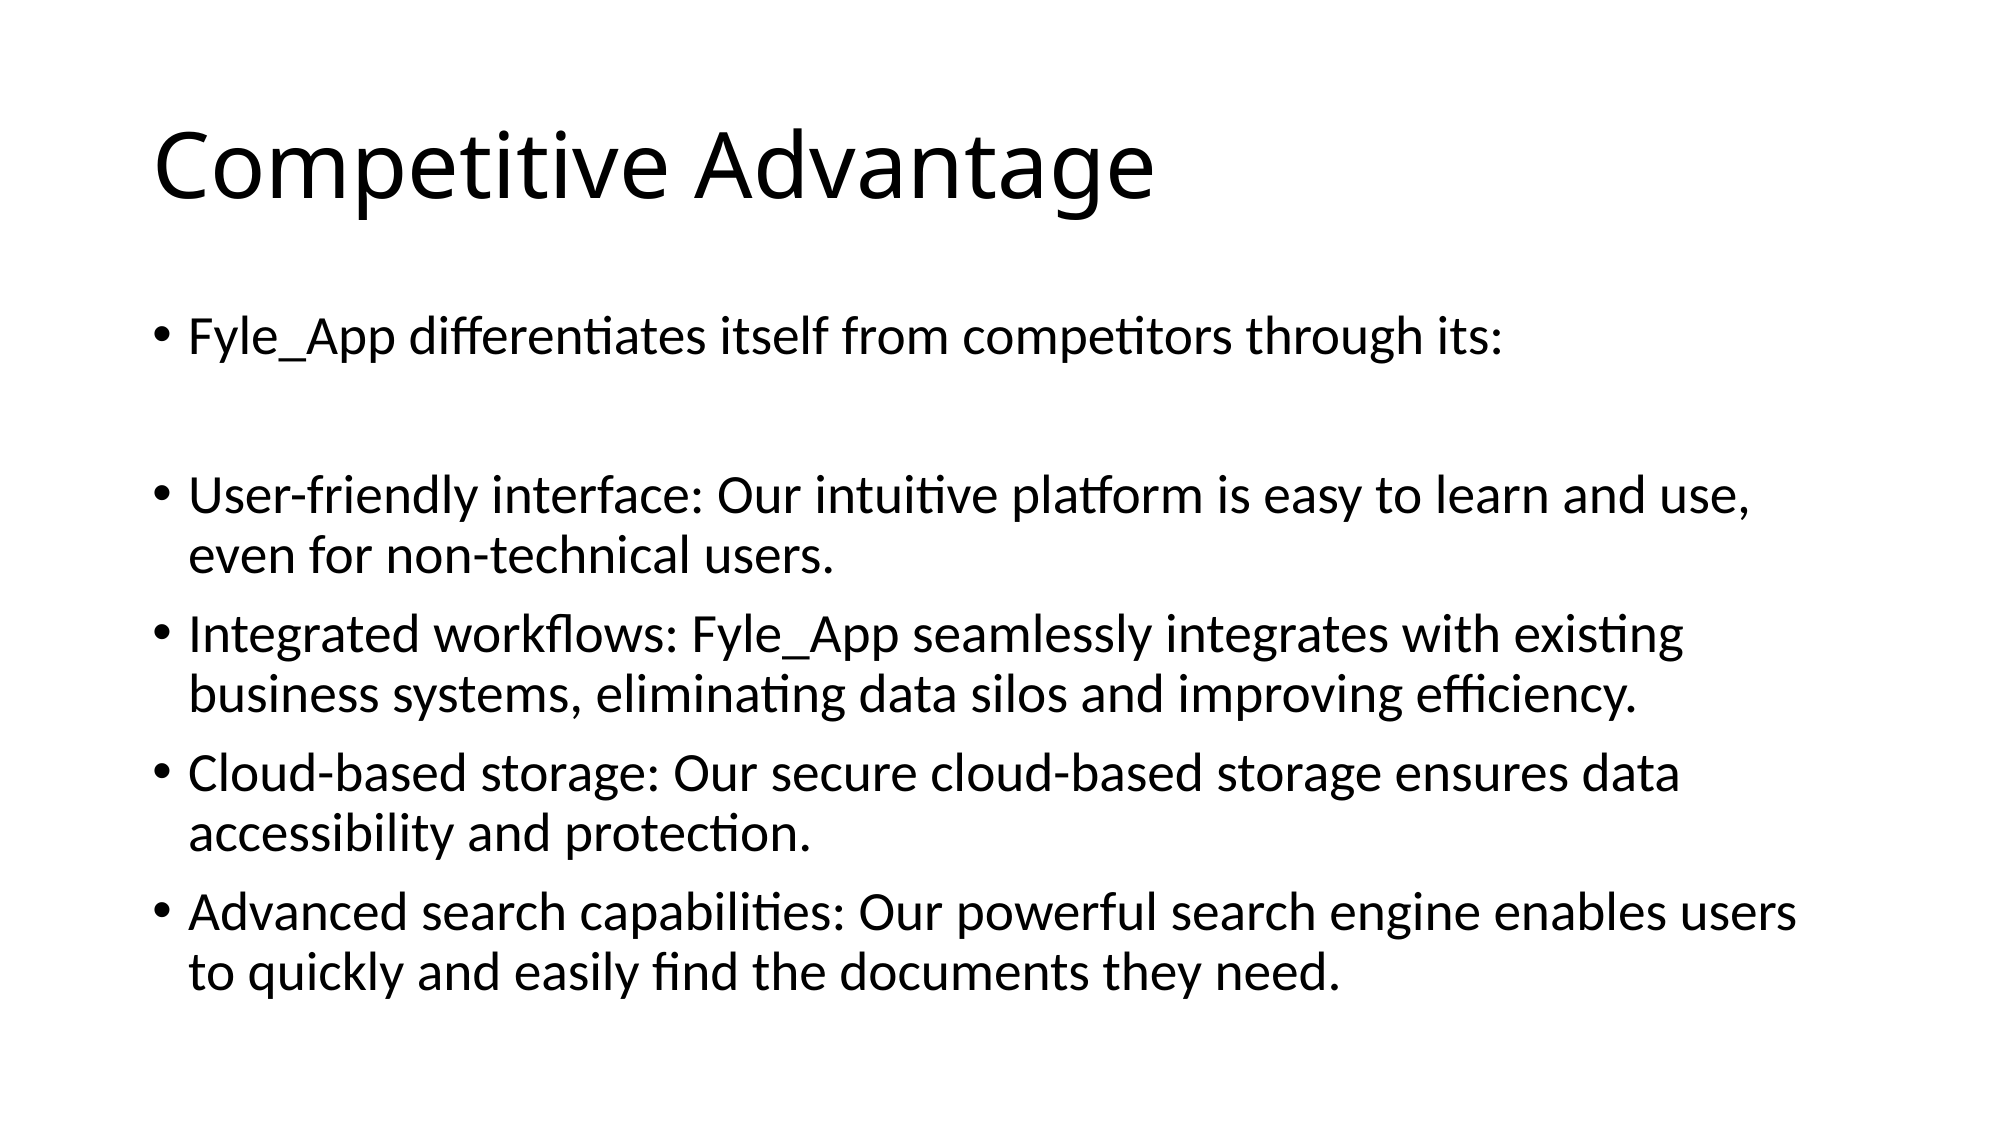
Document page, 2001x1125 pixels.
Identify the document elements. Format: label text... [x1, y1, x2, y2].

list Fyle_App differentiates itself from competitors through its: User-friendly interface: Our intuitive platform is easy to learn and use, even for non-technical users. Integrated workflows: Fyle_App seamlessly integrates with existing business systems, eliminating data silos and improving efficiency. Cloud-based storage: Our secure cloud-based storage ensures data accessibility and protection. Advanced search capabilities: Our powerful search engine enables users to quickly and easily find the documents they need. [137, 299, 1863, 1014]
title Competitive Advantage [137, 59, 1863, 278]
